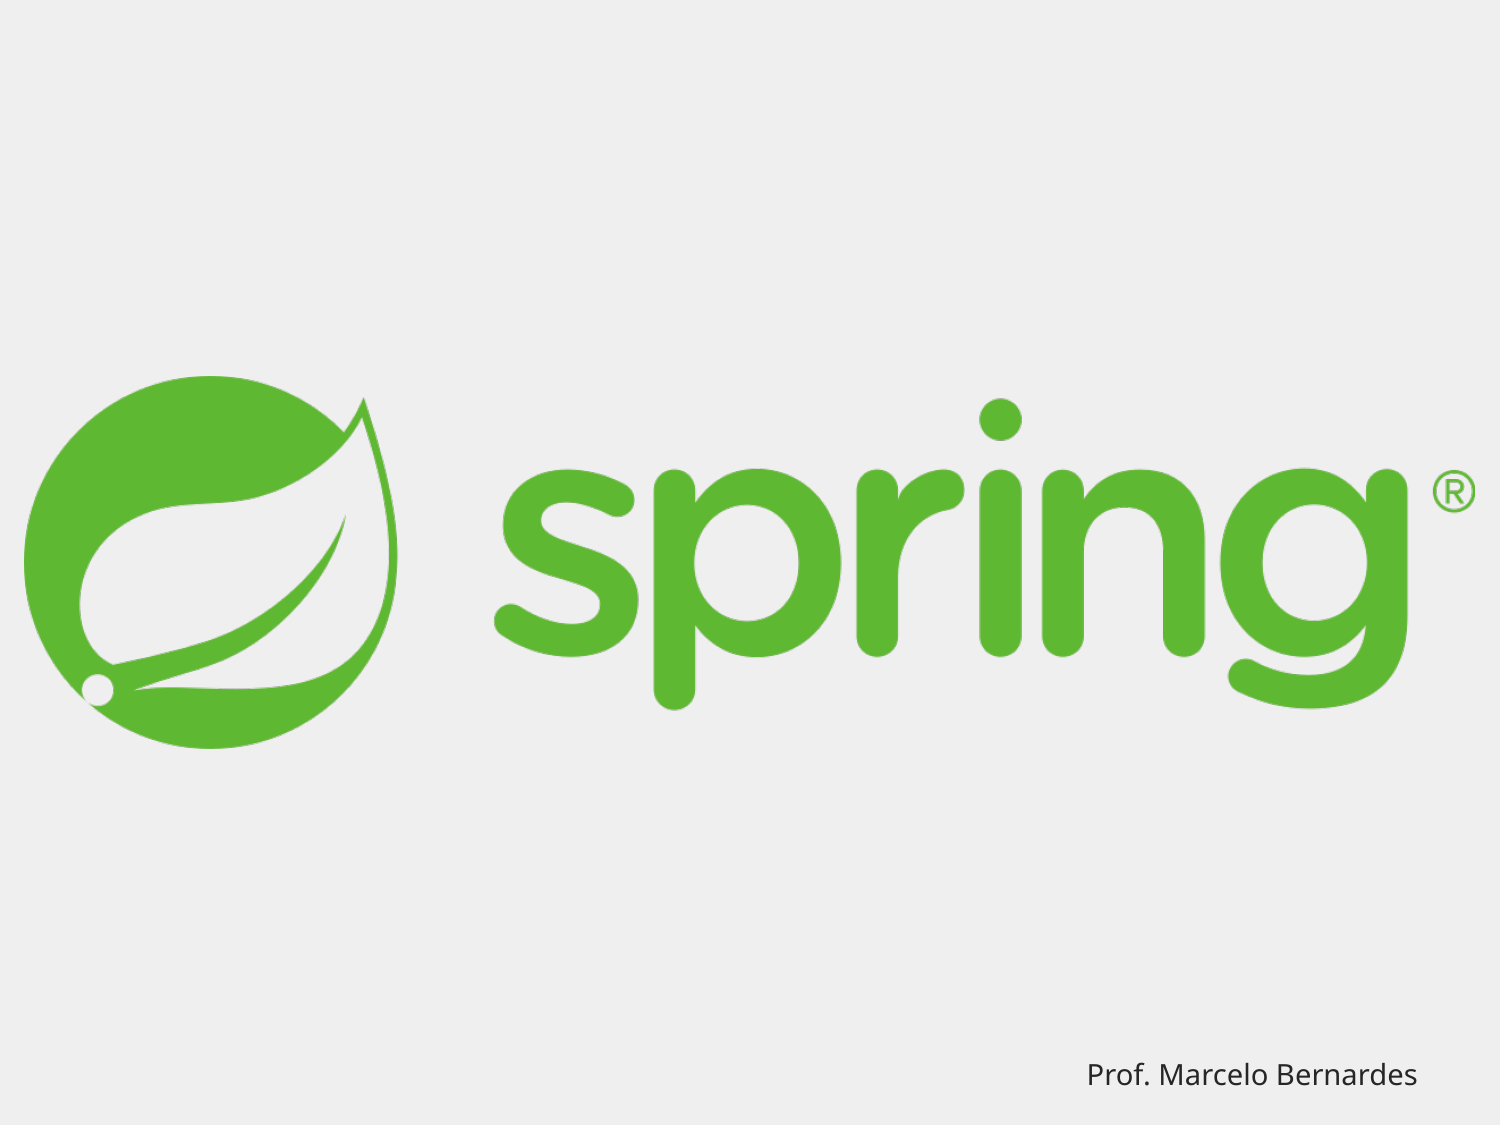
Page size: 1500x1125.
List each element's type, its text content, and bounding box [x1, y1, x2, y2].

text_box Prof. Marcelo Bernardes [1071, 1048, 1459, 1099]
picture [24, 375, 1476, 750]
